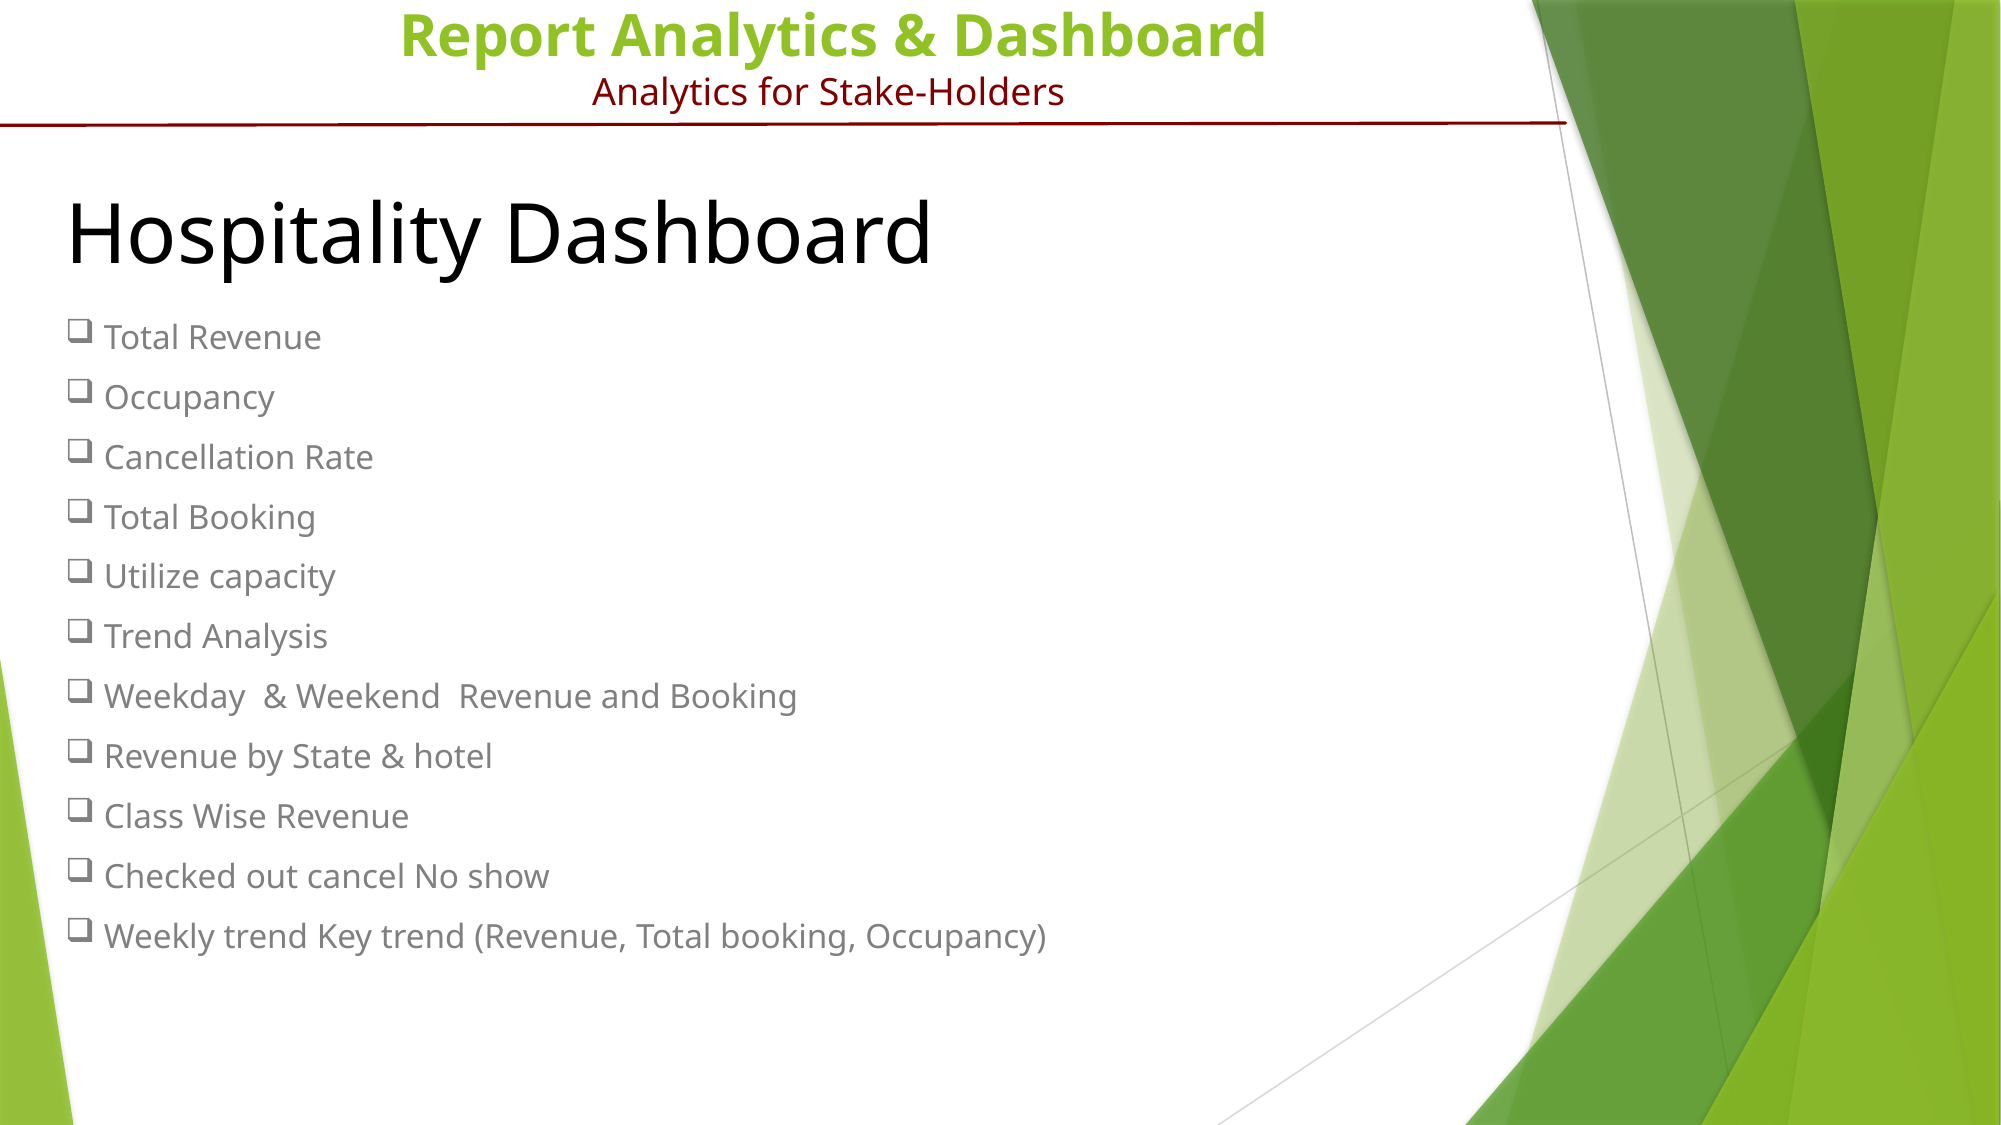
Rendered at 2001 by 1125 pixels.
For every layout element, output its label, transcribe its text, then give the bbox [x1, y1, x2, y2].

text_box Hospitality Dashboard [65, 173, 1254, 288]
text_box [0, 122, 1566, 126]
text_box Total Revenue Occupancy Cancellation Rate Total Booking Utilize capacity Trend Analysis Weekday & Weekend Revenue and Booking Revenue by State & hotel Class Wise Revenue Checked out cancel No show Weekly trend Key trend (Revenue, Total booking, Occupancy) [65, 308, 1758, 1023]
title Report Analytics & Dashboard Analytics for Stake-Holders [99, 0, 1568, 121]
